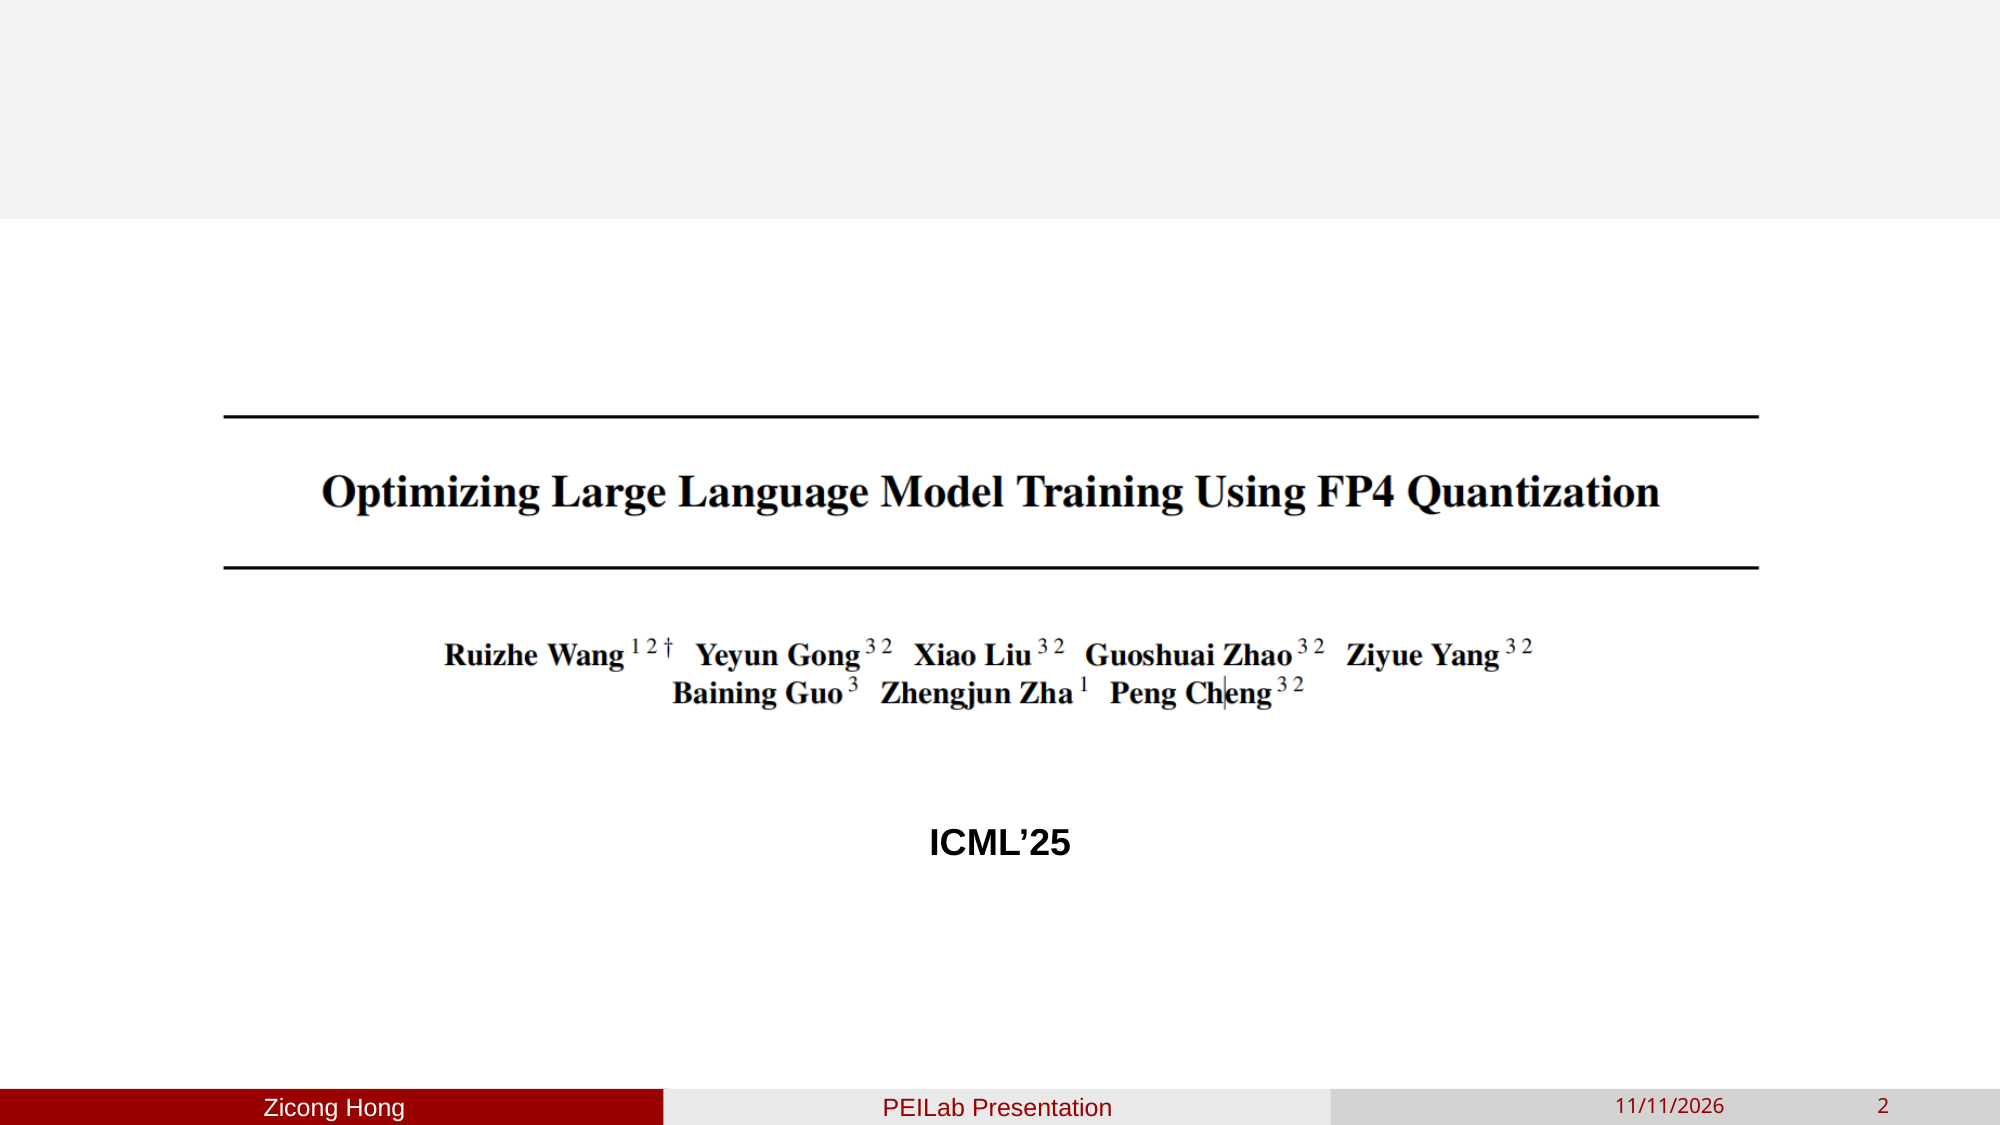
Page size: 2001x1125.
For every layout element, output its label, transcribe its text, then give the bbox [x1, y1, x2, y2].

picture [212, 400, 1788, 725]
text_box ICML’25 [666, 810, 1334, 871]
